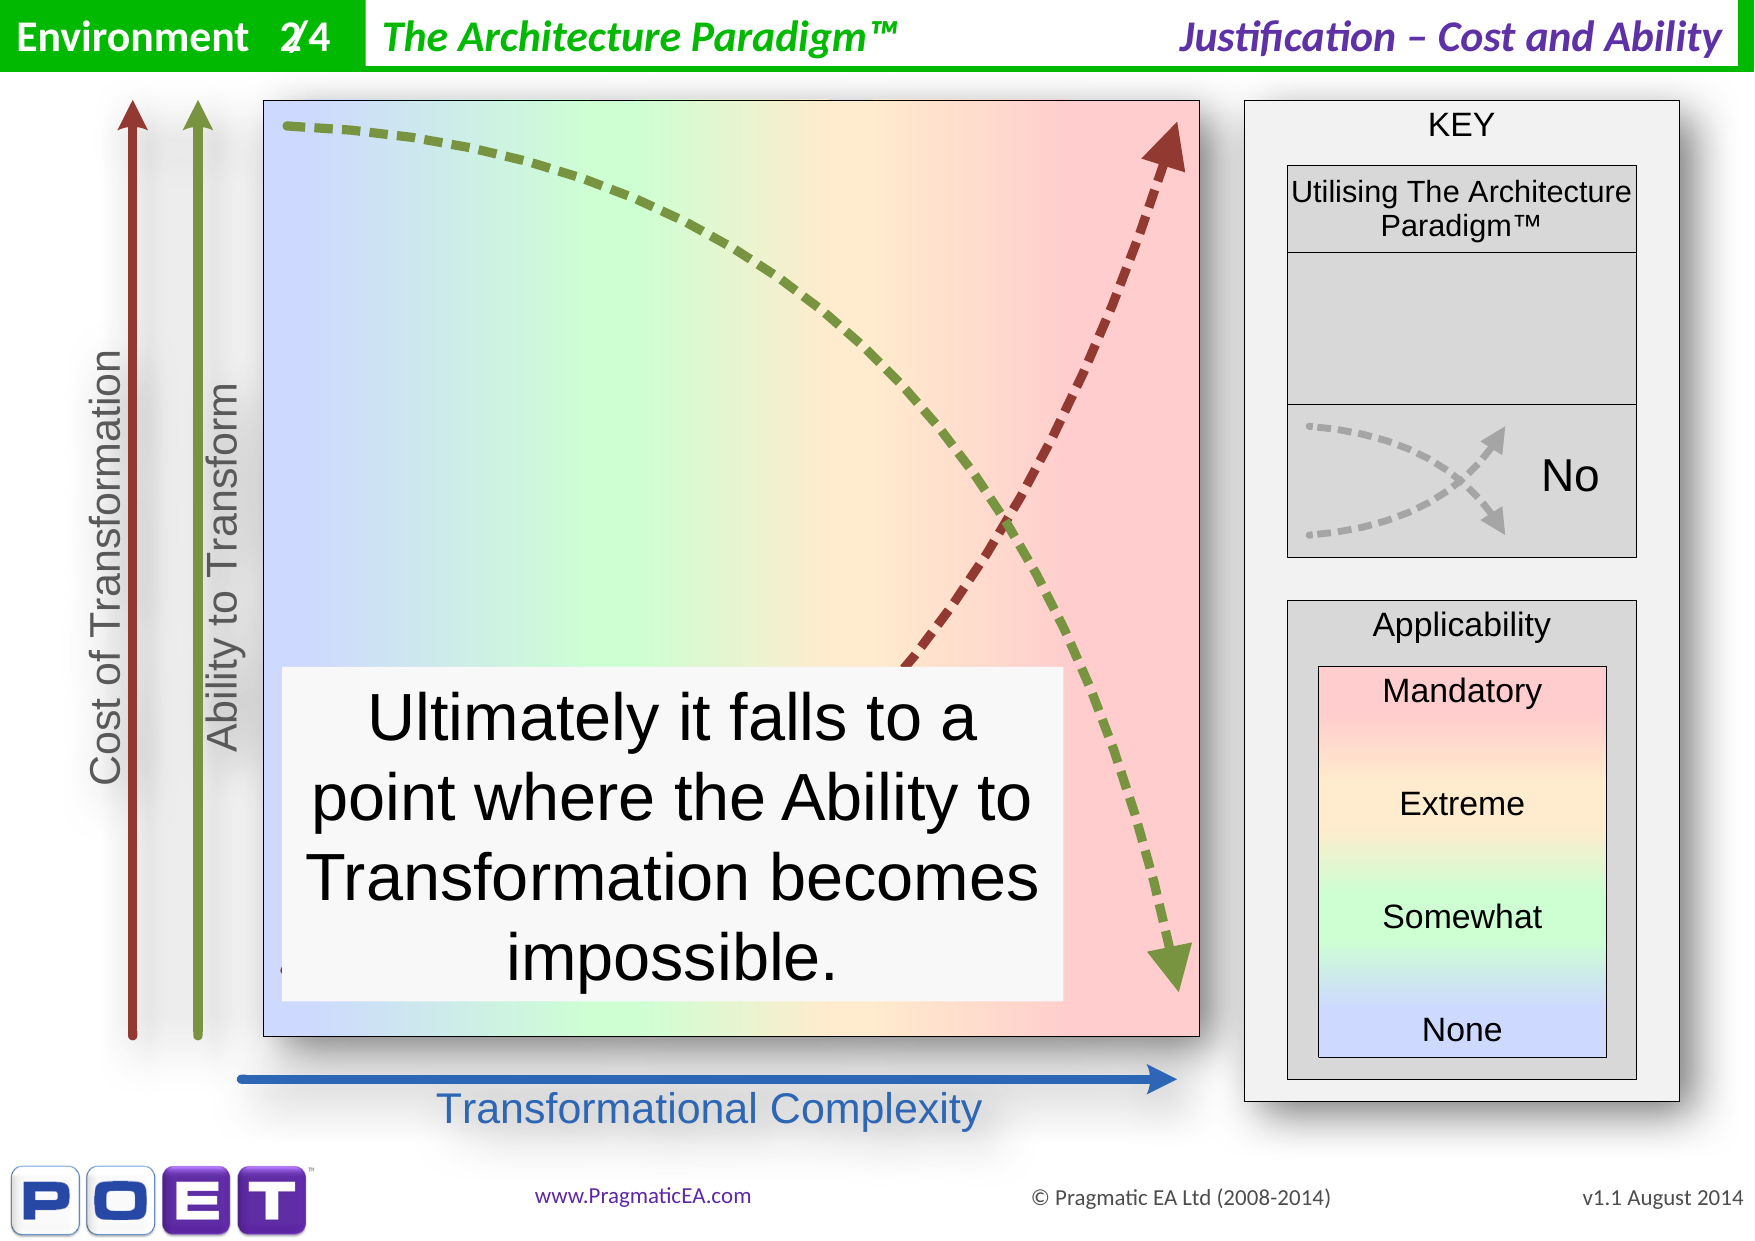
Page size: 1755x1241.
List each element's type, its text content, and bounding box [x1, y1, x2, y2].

picture [7, 1160, 315, 1240]
picture [72, 97, 1682, 1139]
list 2 [263, 0, 316, 68]
list Justification – Cost and Ability [647, 0, 1739, 68]
title The Architecture Paradigm™ [365, 0, 647, 68]
